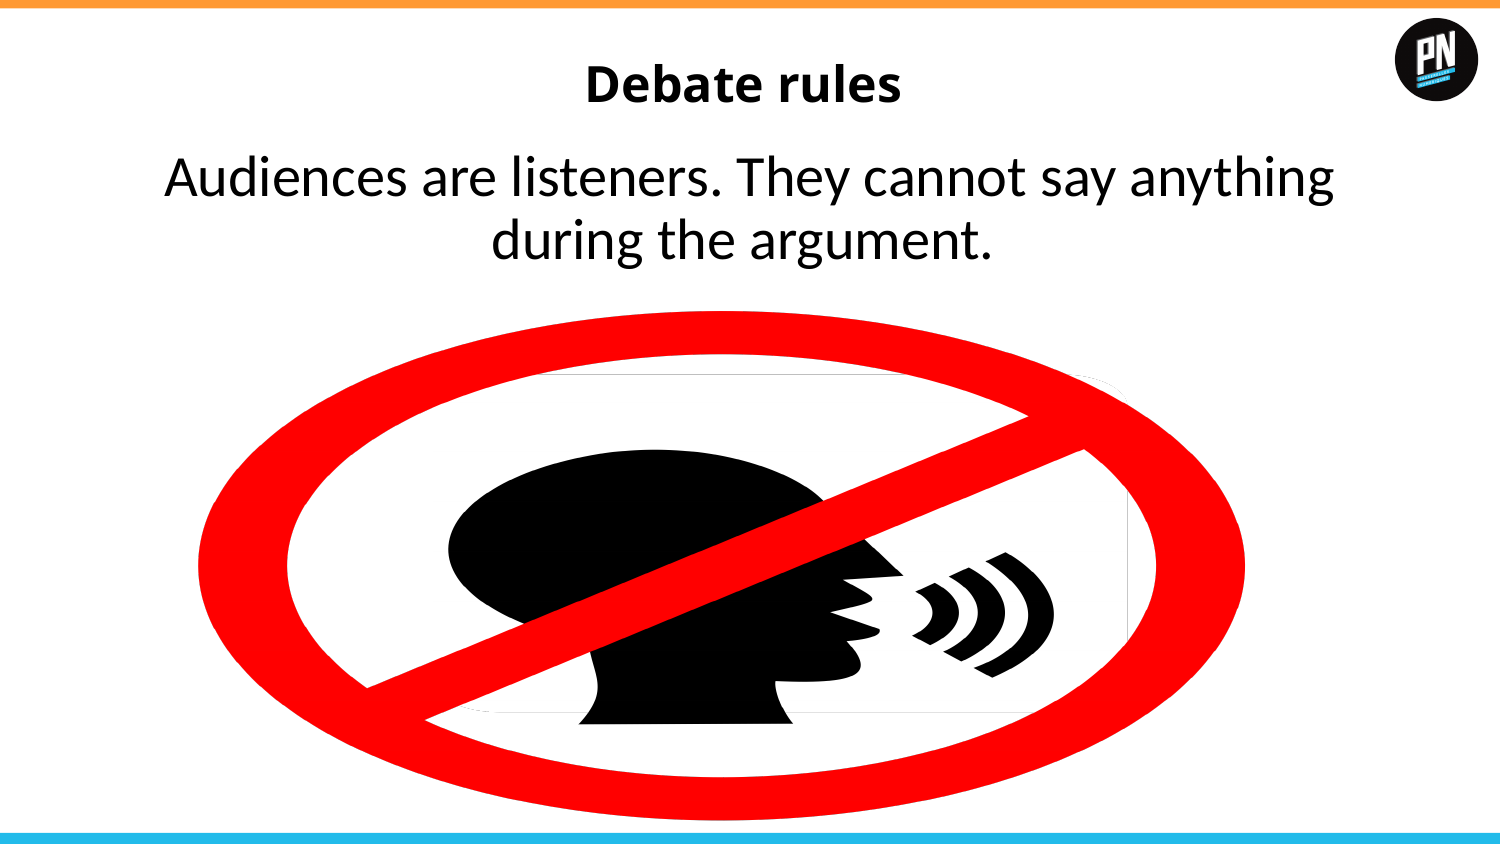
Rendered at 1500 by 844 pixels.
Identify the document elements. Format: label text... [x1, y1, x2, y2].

title Debate rules [103, 45, 1397, 147]
list Audiences are listeners. They cannot say anything during the argument. [103, 147, 1397, 716]
picture [178, 304, 1266, 827]
picture [1394, 17, 1479, 102]
